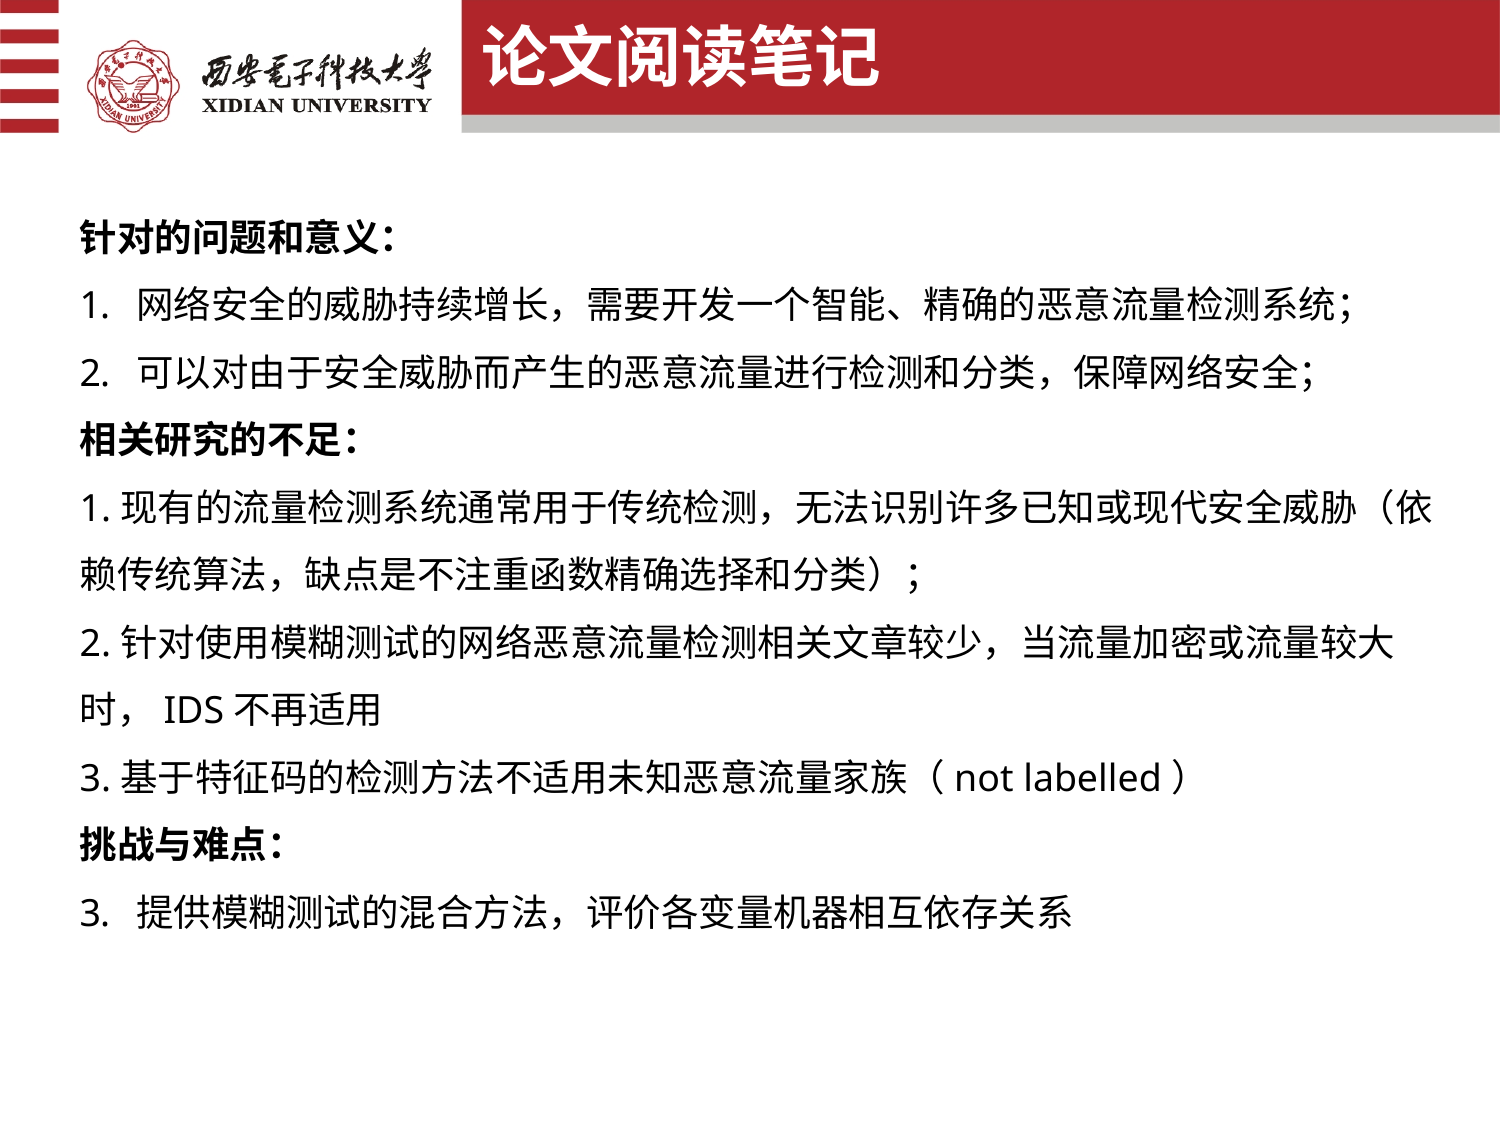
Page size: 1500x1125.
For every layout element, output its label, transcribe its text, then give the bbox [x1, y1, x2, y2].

picture [0, 0, 1500, 1125]
text_box 论文阅读笔记 [466, 7, 1105, 102]
text_box 针对的问题和意义： 网络安全的威胁持续增长，需要开发一个智能、精确的恶意流量检测系统； 可以对由于安全威胁而产生的恶意流量进行检测和分类，保障网络安全； 相关研究的不足： 1.现有的流量检测系统通常用于传统检测，无法识别许多已知或现代安全威胁（依赖传统算法，缺点是不注重函数精确选择和分类）； 2.针对使用模糊测试的网络恶意流量检测相关文章较少，当流量加密或流量较大时，IDS不再适用 3.基于特征码的检测方法不适用未知恶意流量家族（not labelled） 挑战与难点： 提供模糊测试的混合方法，评价各变量机器相互依存关系 [64, 183, 1459, 941]
